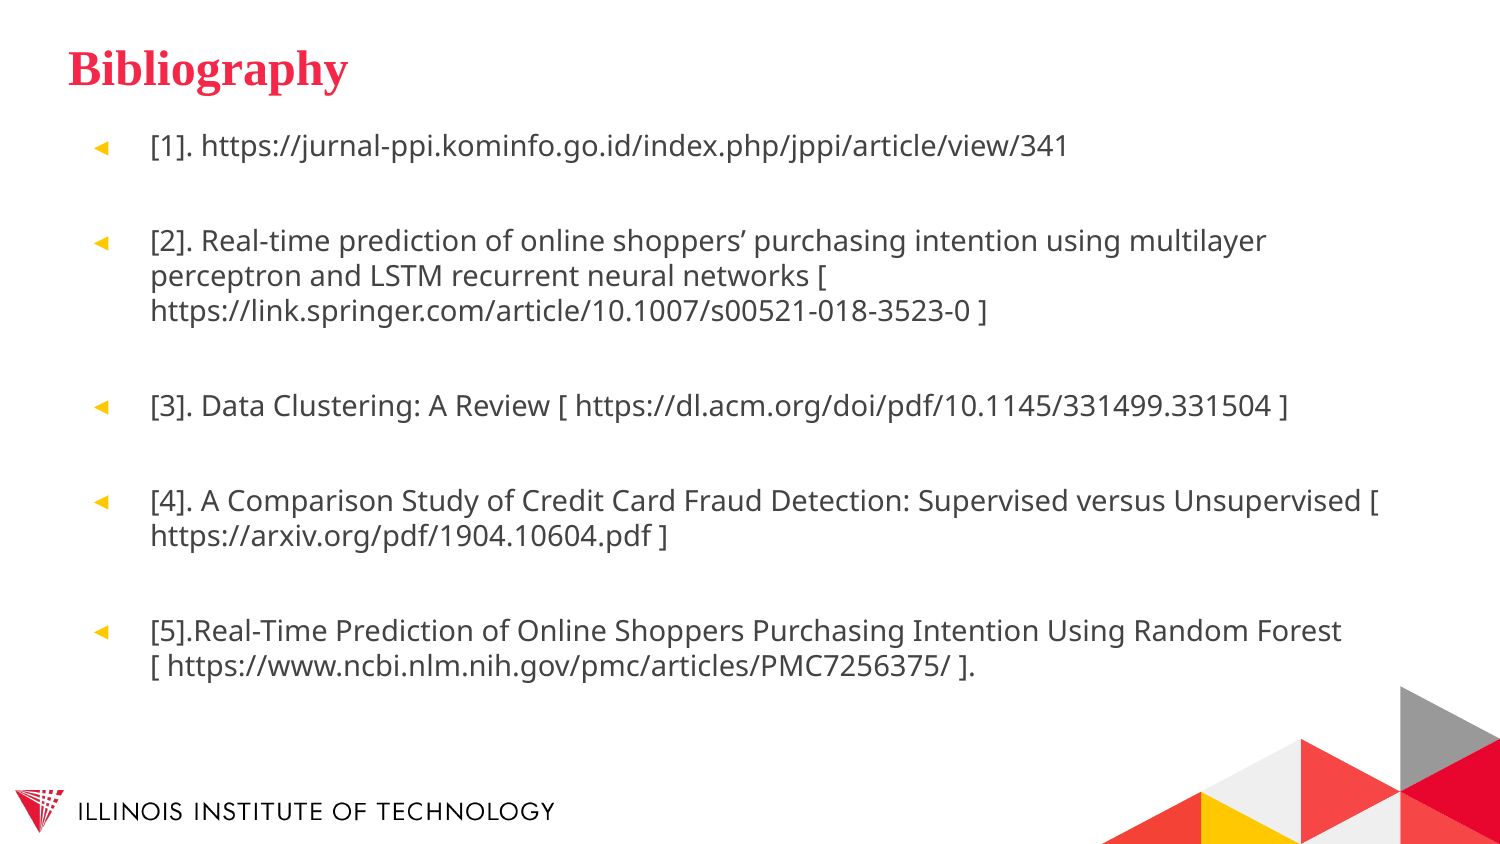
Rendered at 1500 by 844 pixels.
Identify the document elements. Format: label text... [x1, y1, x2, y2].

list [1]. https://jurnal-ppi.kominfo.go.id/index.php/jppi/article/view/341 [2]. Real-time prediction of online shoppers’ purchasing intention using multilayer perceptron and LSTM recurrent neural networks [ https://link.springer.com/article/10.1007/s00521-018-3523-0 ] [3]. Data Clustering: A Review [ https://dl.acm.org/doi/pdf/10.1145/331499.331504 ] [4]. A Comparison Study of Credit Card Fraud Detection: Supervised versus Unsupervised [ https://arxiv.org/pdf/1904.10604.pdf ] [5].Real-Time Prediction of Online Shoppers Purchasing Intention Using Random Forest [ https://www.ncbi.nlm.nih.gov/pmc/articles/PMC7256375/ ]. [60, 112, 1397, 762]
title Bibliography [53, 20, 1397, 130]
picture [15, 790, 554, 833]
slide_number [1403, 779, 1494, 844]
